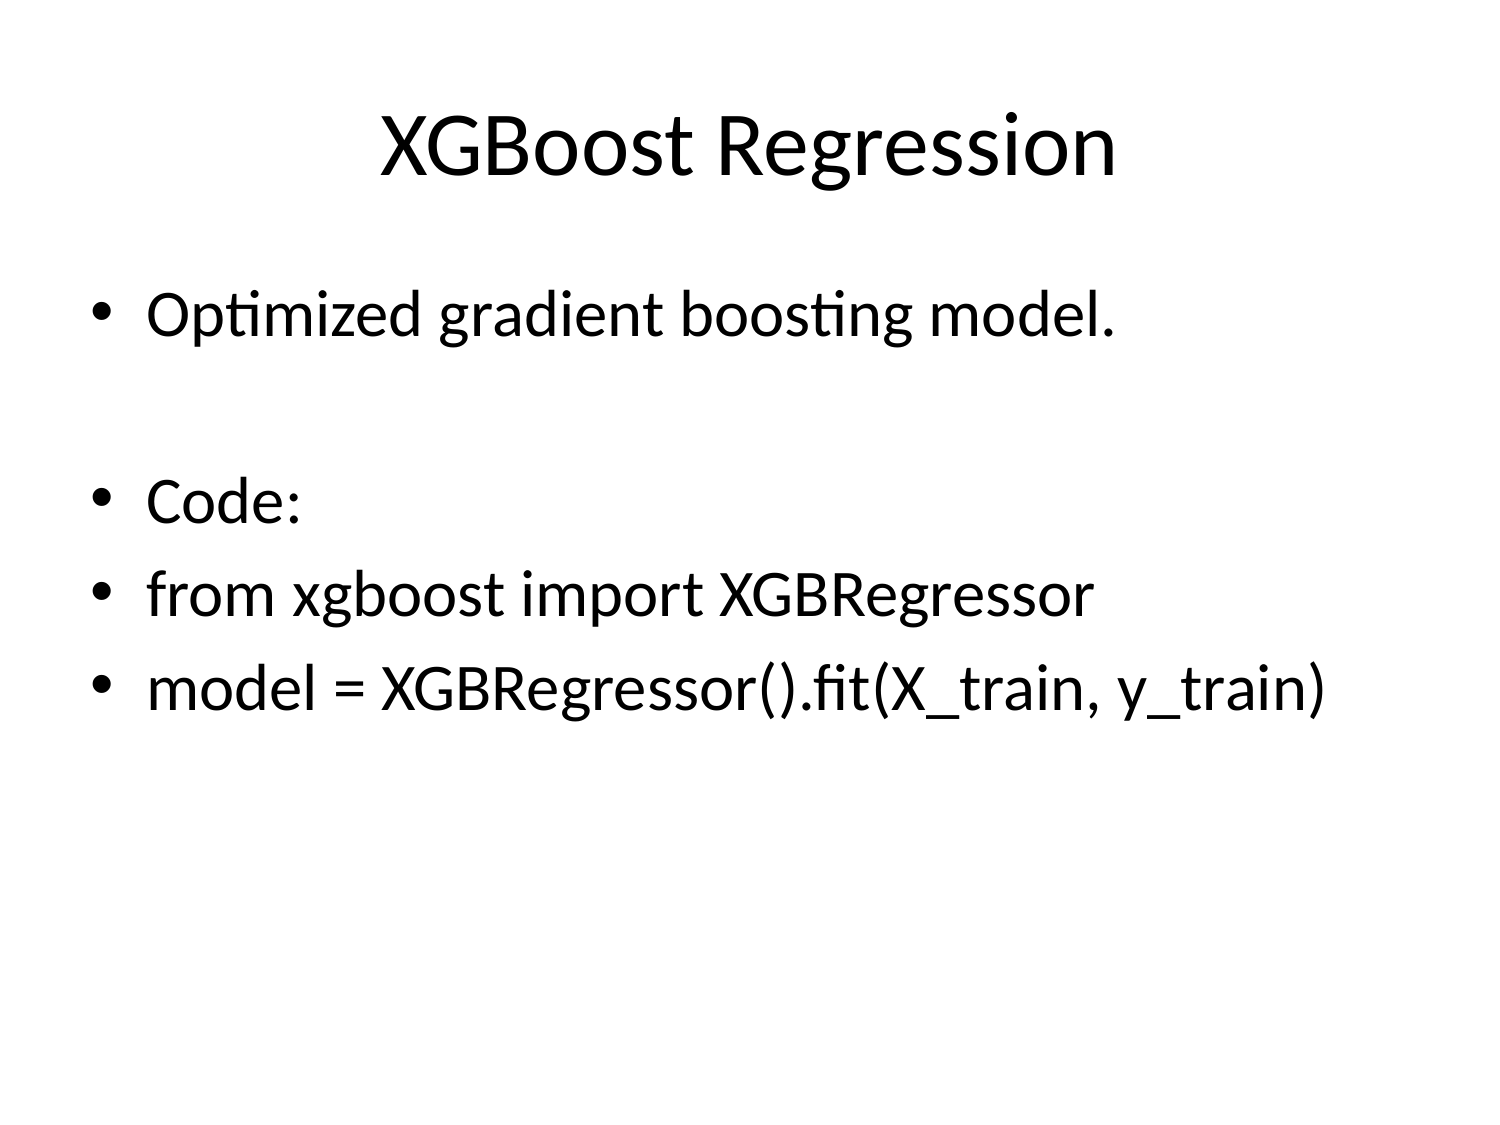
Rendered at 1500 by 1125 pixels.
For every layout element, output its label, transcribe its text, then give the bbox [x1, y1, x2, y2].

list Optimized gradient boosting model. Code: from xgboost import XGBRegressor model = XGBRegressor().fit(X_train, y_train) [75, 262, 1425, 1005]
title XGBoost Regression [75, 45, 1425, 233]
